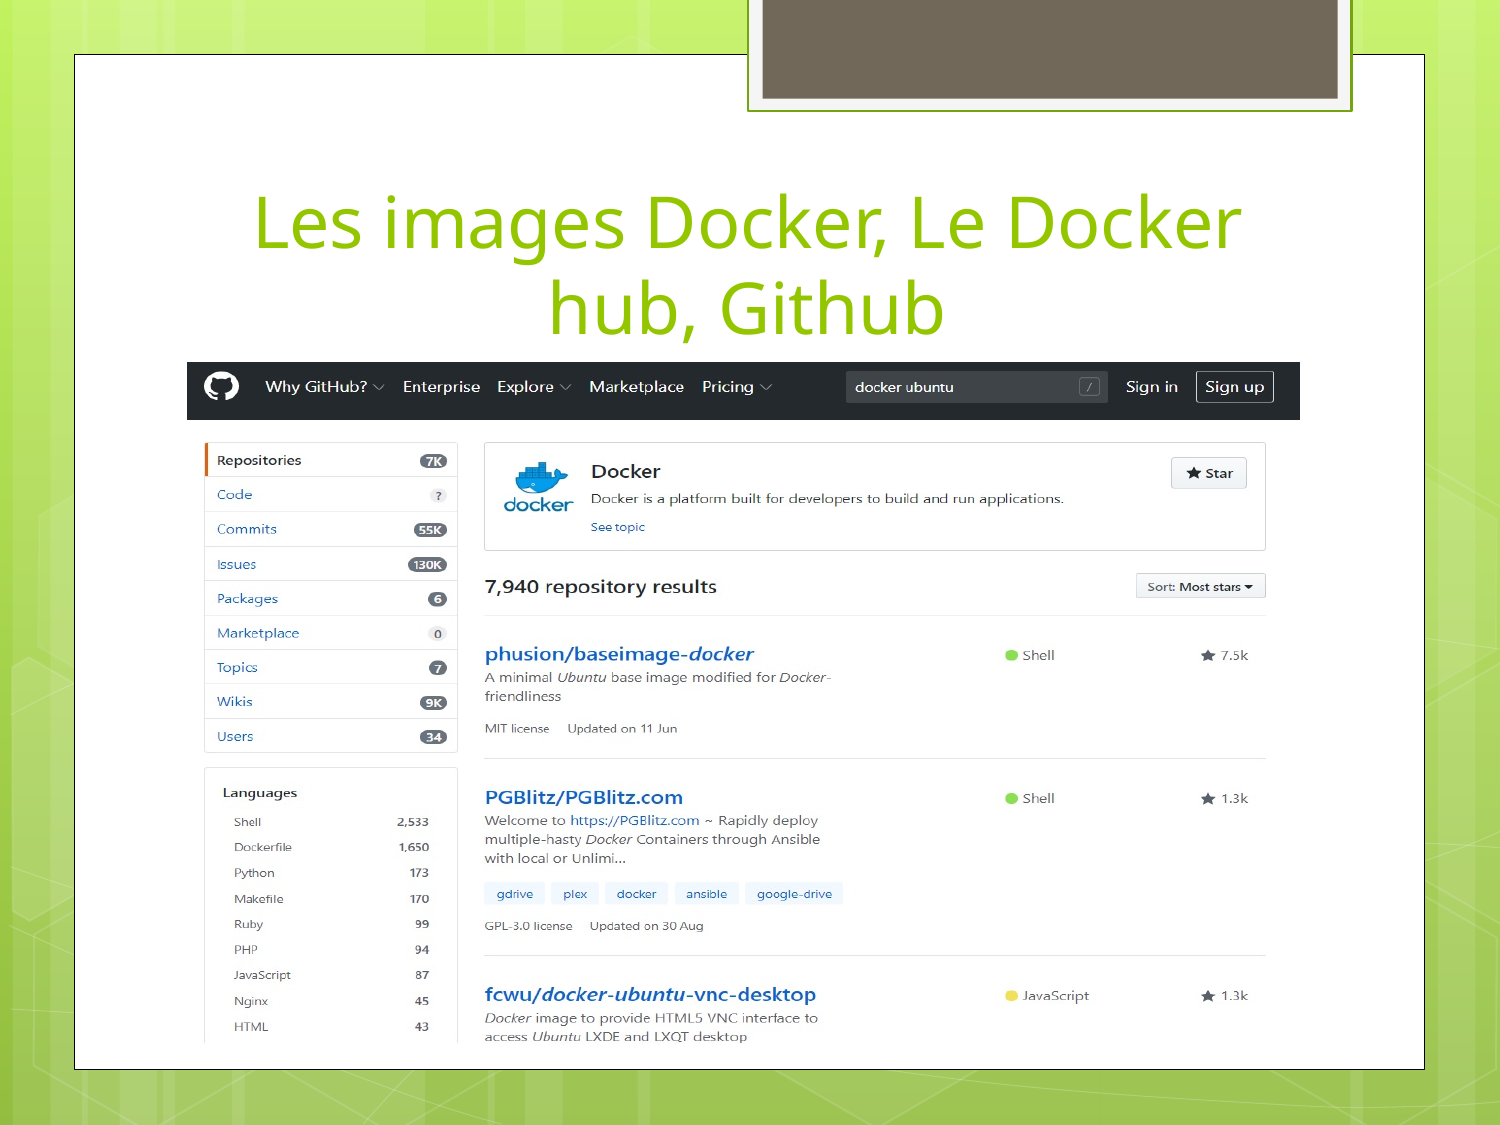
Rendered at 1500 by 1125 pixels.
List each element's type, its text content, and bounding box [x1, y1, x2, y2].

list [187, 362, 1301, 1045]
title Les images Docker, Le Docker hub, Github [171, 168, 1324, 357]
